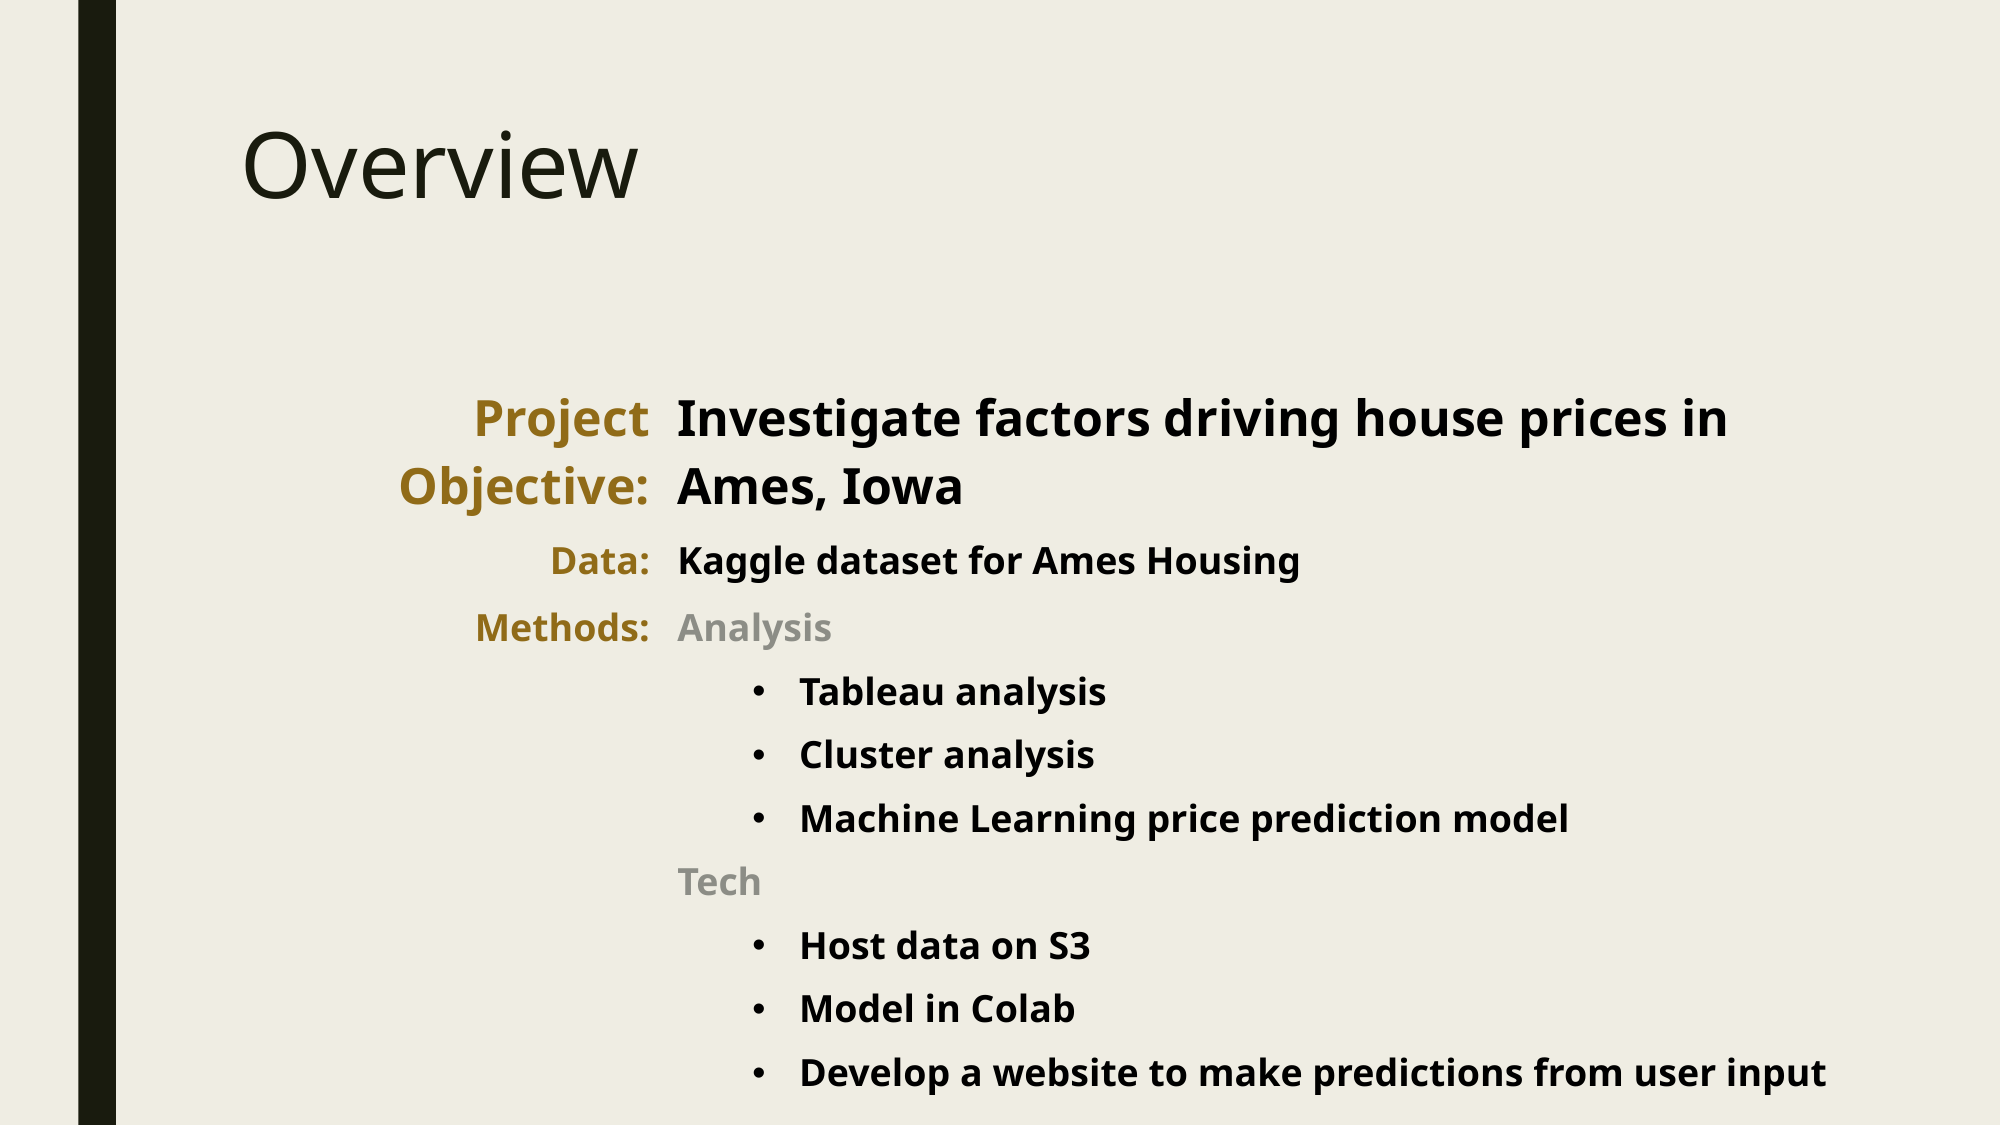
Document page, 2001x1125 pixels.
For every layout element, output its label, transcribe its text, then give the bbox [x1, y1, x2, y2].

table_cell Methods: [225, 594, 664, 1109]
title Overview [225, 112, 1800, 357]
table_header Investigate factors driving house prices in Ames, Iowa [664, 375, 1906, 527]
table_cell Analysis Tableau analysis Cluster analysis Machine Learning price prediction model Tech Host data on S3 Model in Colab Develop a website to make predictions from user input [664, 594, 1906, 1109]
table_header Project Objective: [225, 375, 664, 527]
table_cell Kaggle dataset for Ames Housing [664, 527, 1906, 594]
table_cell Data: [225, 527, 664, 594]
